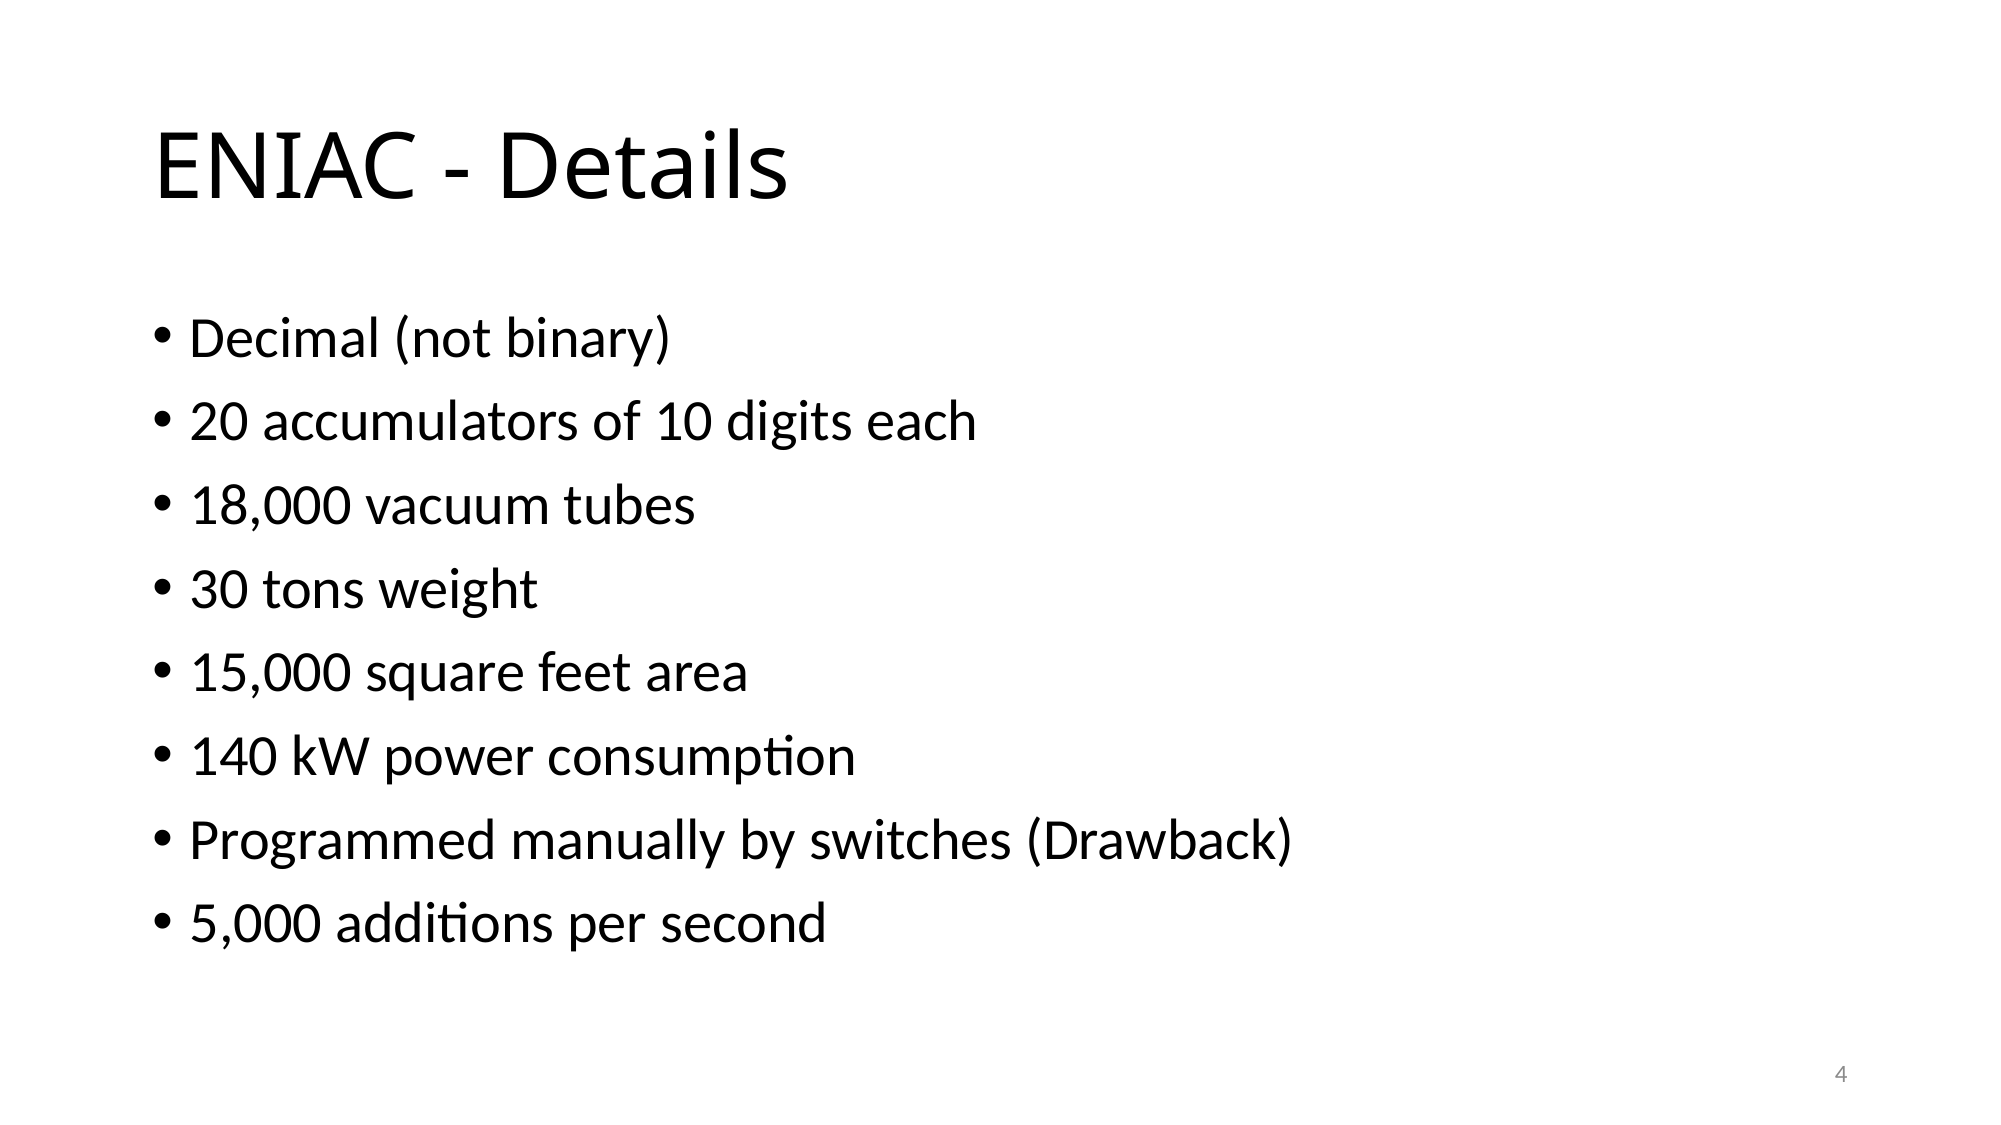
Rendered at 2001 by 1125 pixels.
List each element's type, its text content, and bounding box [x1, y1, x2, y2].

title ENIAC - Details [137, 59, 1863, 278]
slide_number 4 [1412, 1042, 1863, 1103]
list Decimal (not binary) 20 accumulators of 10 digits each 18,000 vacuum tubes 30 tons weight 15,000 square feet area 140 kW power consumption Programmed manually by switches (Drawback) 5,000 additions per second [137, 299, 1863, 1014]
